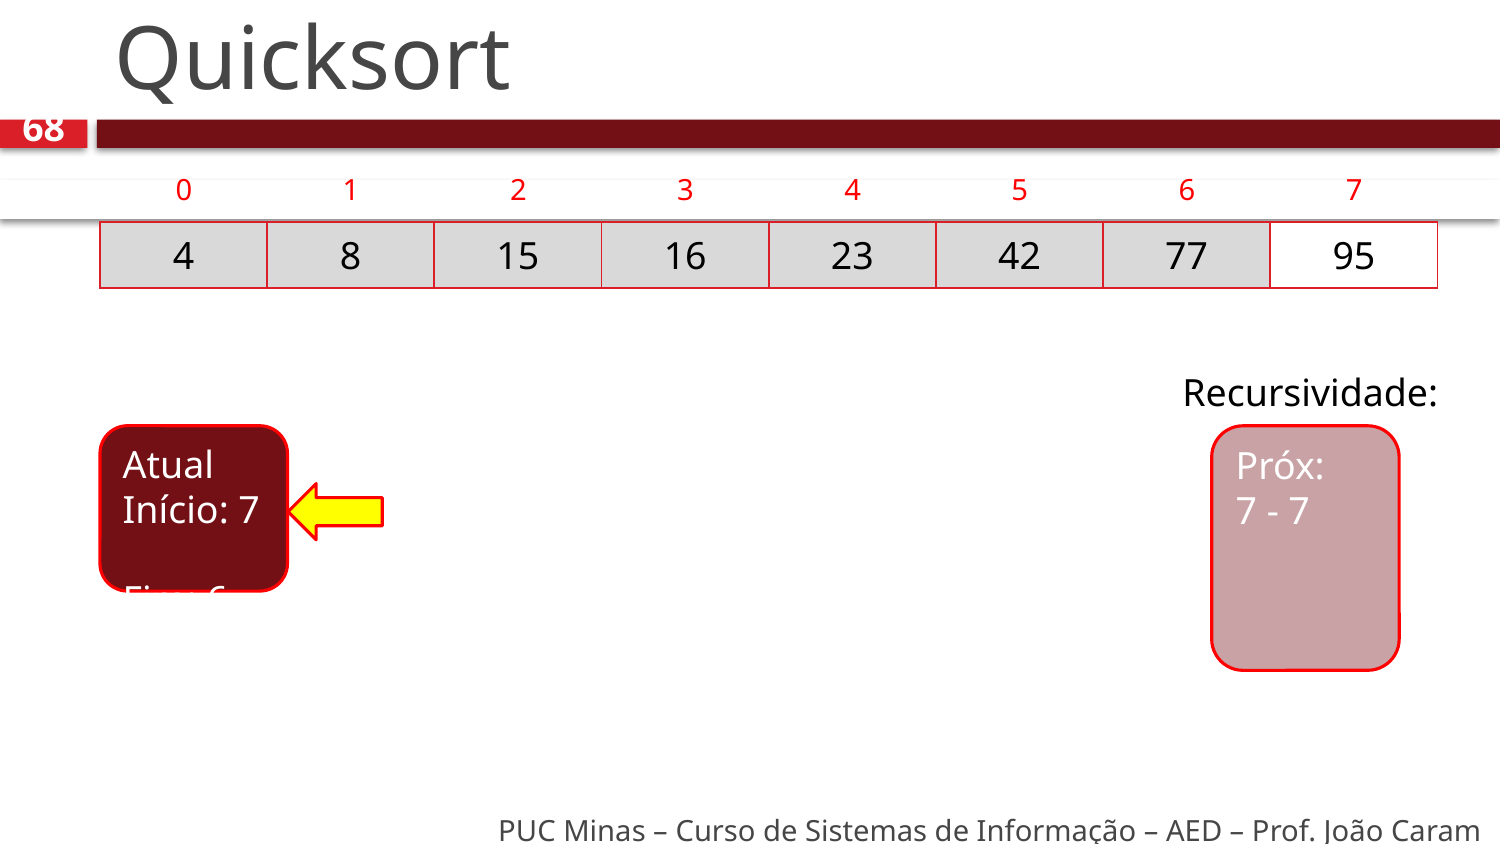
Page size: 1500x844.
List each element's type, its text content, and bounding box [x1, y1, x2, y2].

text_box [99, 396, 1400, 647]
table_header 2 [435, 162, 602, 223]
table_header 7 [1271, 162, 1438, 223]
table_header 8 [268, 223, 433, 287]
text_box [286, 482, 384, 542]
table_header 16 [602, 223, 768, 287]
table_header 0 [100, 162, 268, 223]
table_header 4 [101, 223, 266, 287]
table_header 42 [937, 223, 1102, 287]
title Quicksort [99, 19, 1483, 115]
table_header 95 [1271, 223, 1437, 287]
slide_number 68 [0, 114, 88, 145]
table_header 1 [268, 162, 435, 223]
text_box Próx: 7 - 7 [1210, 424, 1401, 672]
table_header 4 [769, 162, 936, 223]
table_header 3 [602, 162, 769, 223]
table_header 5 [936, 162, 1103, 223]
footer PUC Minas – Curso de Sistemas de Informação – AED – Prof. João Caram [159, 807, 1497, 844]
text_box Atual Início: 7 Fim: 6 [98, 424, 290, 593]
table_header 15 [435, 223, 601, 287]
table_header 77 [1104, 223, 1269, 287]
table_header 6 [1103, 162, 1271, 223]
text_box Recursividade: [1167, 361, 1454, 421]
table_header 23 [770, 223, 935, 287]
